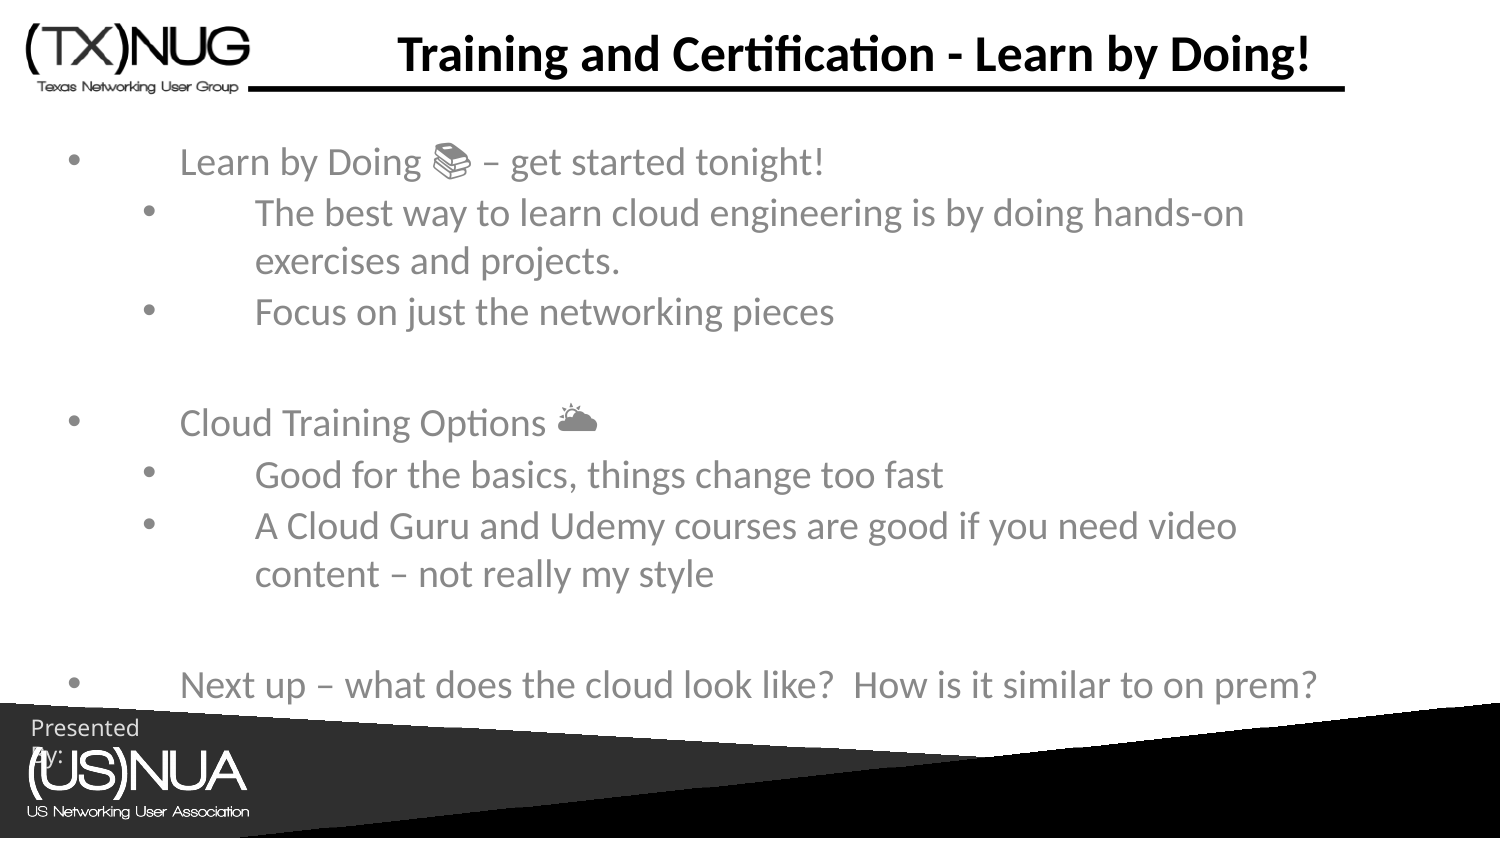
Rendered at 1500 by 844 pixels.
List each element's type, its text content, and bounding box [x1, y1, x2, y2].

title Training and Certification - Learn by Doing! [389, 12, 1500, 90]
picture [0, 0, 1500, 838]
list Learn by Doing 📚 – get started tonight! The best way to learn cloud engineering is by doing hands-on exercises and projects. Focus on just the networking pieces Cloud Training Options 🌥️ Good for the basics, things change too fast A Cloud Guru and Udemy courses are good if you need video content – not really my style Next up – what does the cloud look like? How is it similar to on prem? [59, 127, 1335, 736]
